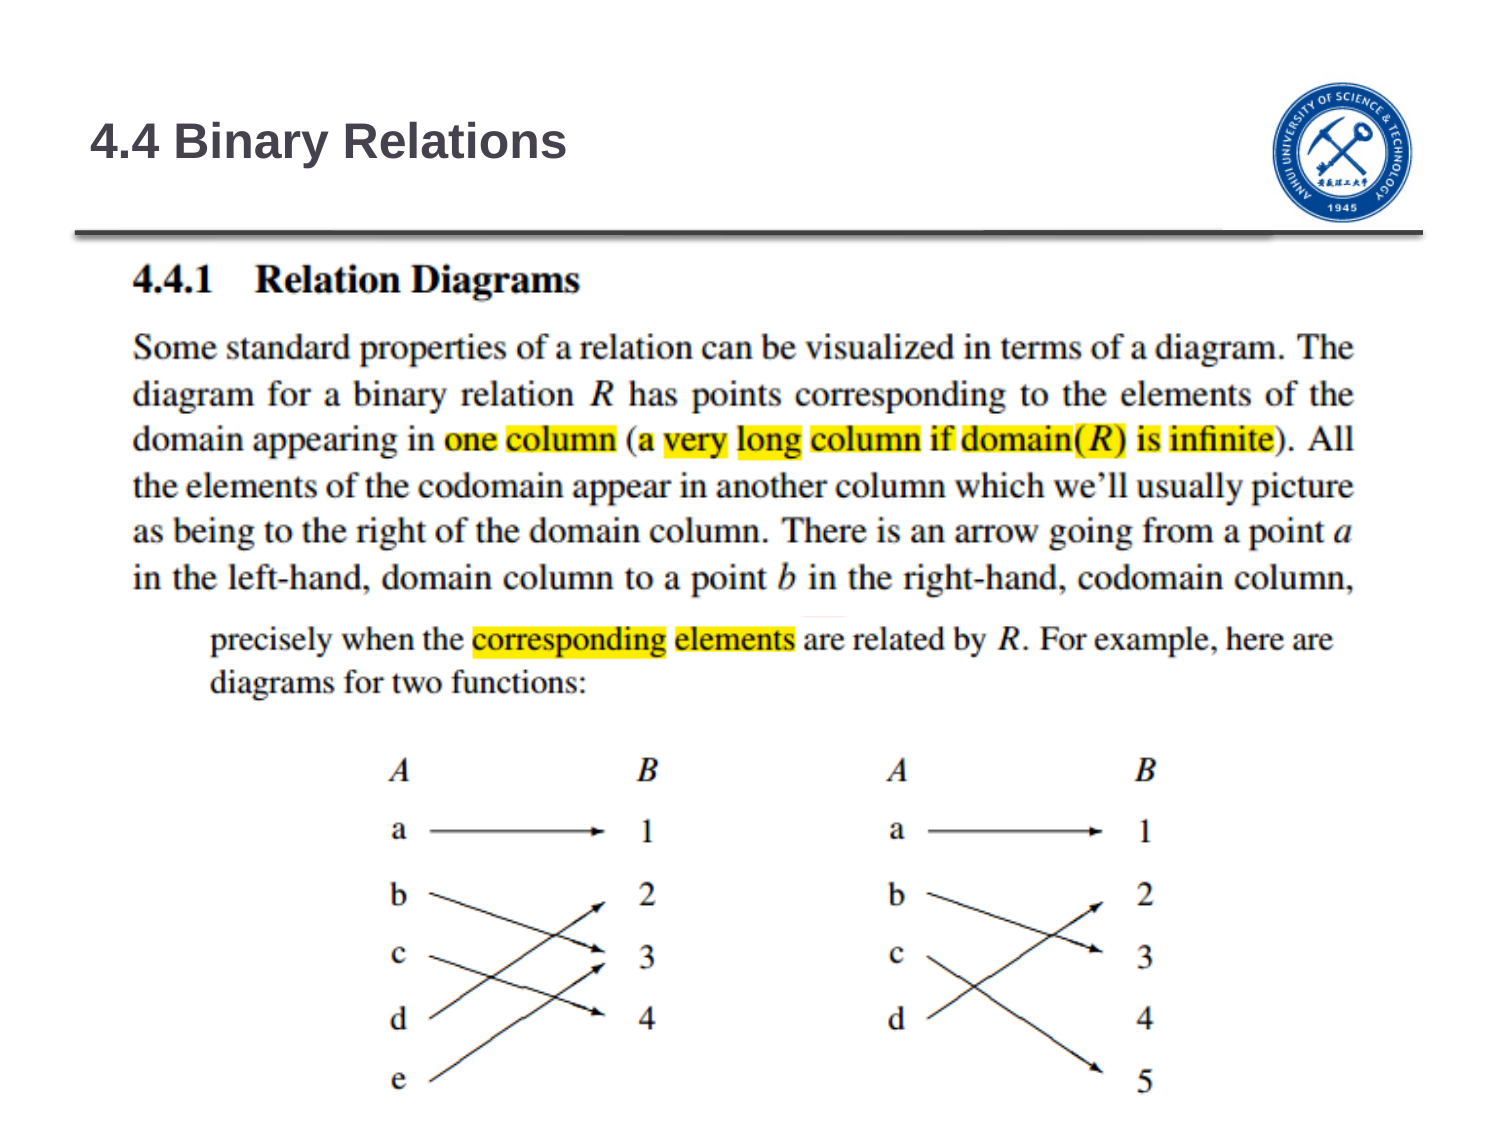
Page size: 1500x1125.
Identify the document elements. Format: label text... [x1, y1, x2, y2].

picture [1223, 34, 1430, 230]
title 4.4 Binary Relations [74, 44, 1272, 233]
picture [128, 252, 1372, 1100]
